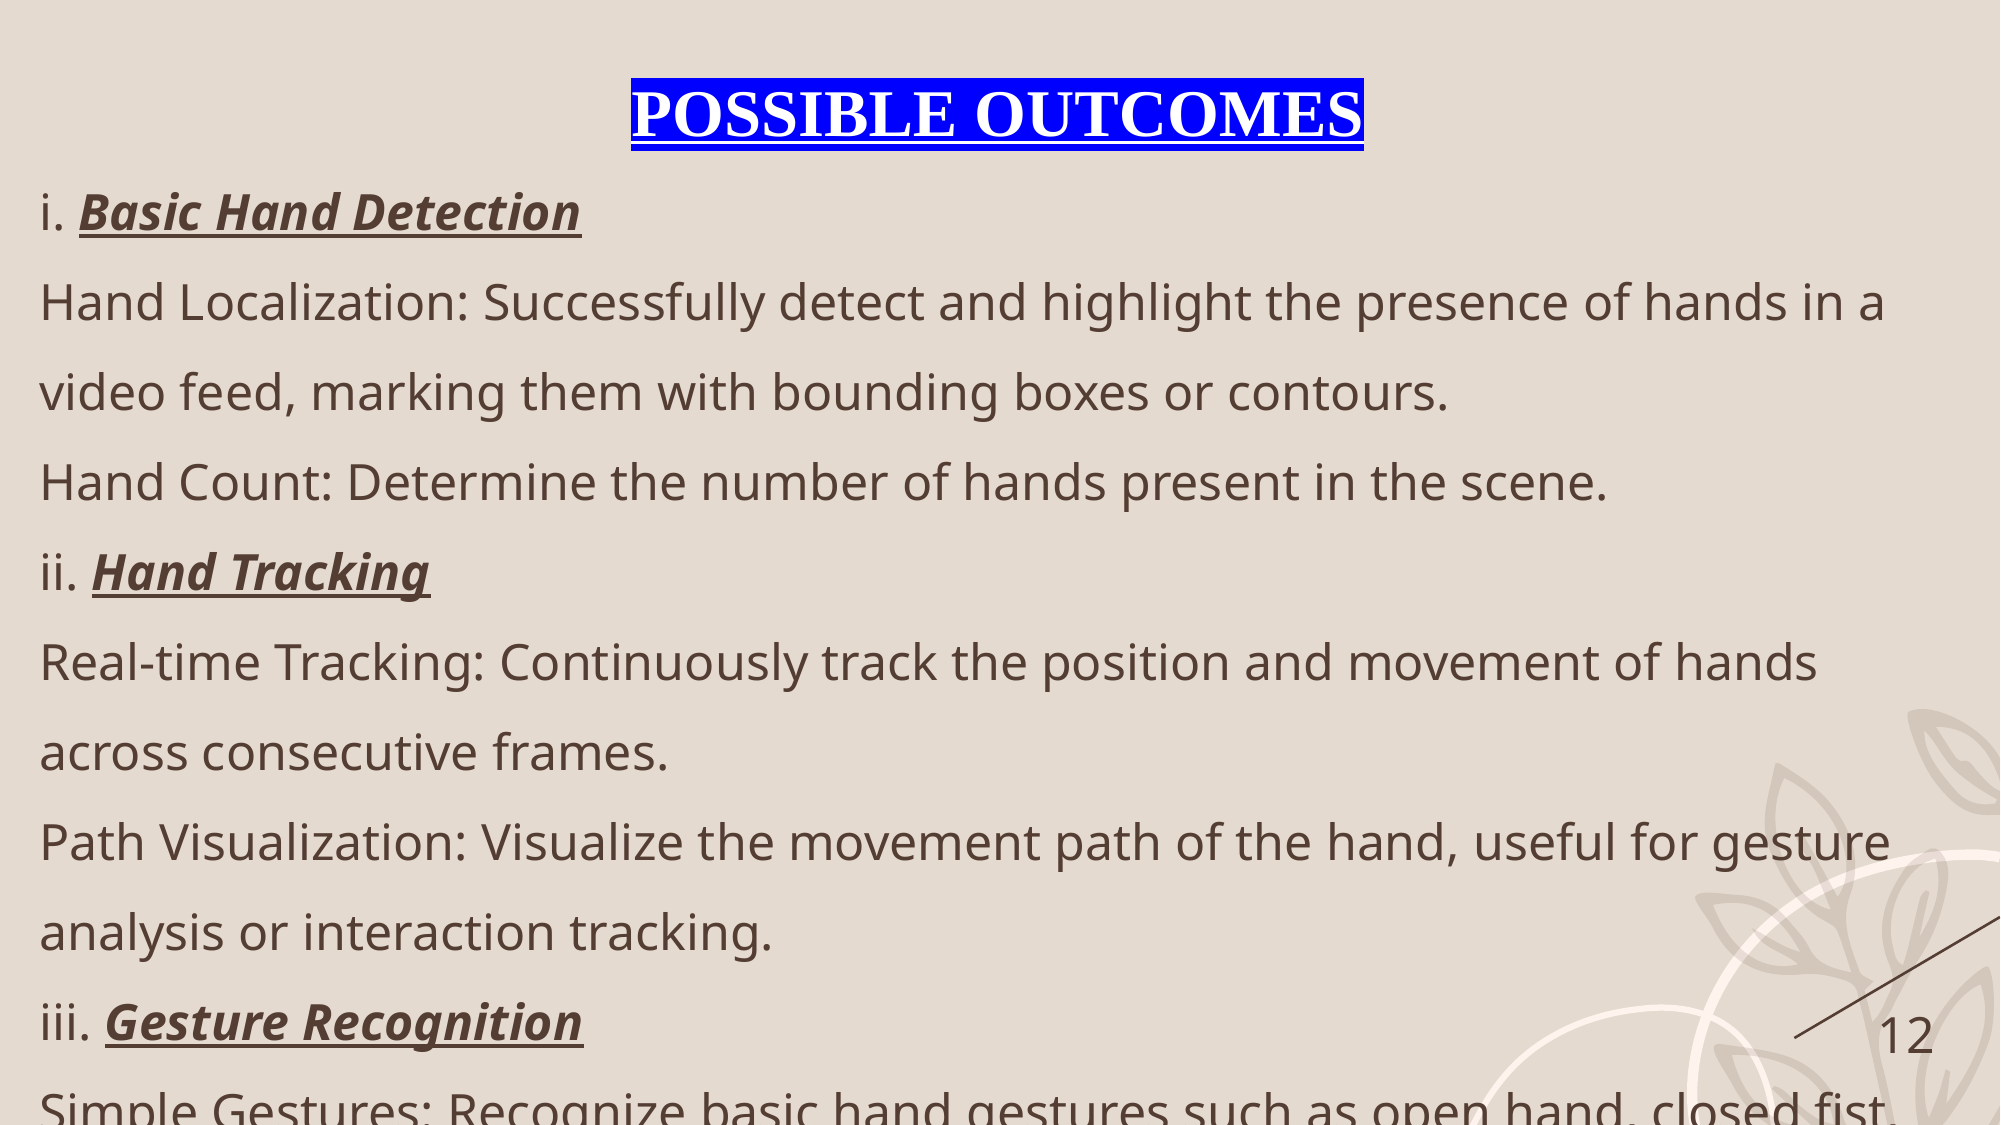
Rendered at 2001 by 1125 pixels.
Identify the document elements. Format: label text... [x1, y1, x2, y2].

text_box POSSIBLE OUTCOMES i. Basic Hand Detection Hand Localization: Successfully detect and highlight the presence of hands in a video feed, marking them with bounding boxes or contours. Hand Count: Determine the number of hands present in the scene. ii. Hand Tracking Real-time Tracking: Continuously track the position and movement of hands across consecutive frames. Path Visualization: Visualize the movement path of the hand, useful for gesture analysis or interaction tracking. iii. Gesture Recognition Simple Gestures: Recognize basic hand gestures such as open hand, closed fist, thumbs up, or specific finger positions. [24, 22, 1971, 1125]
